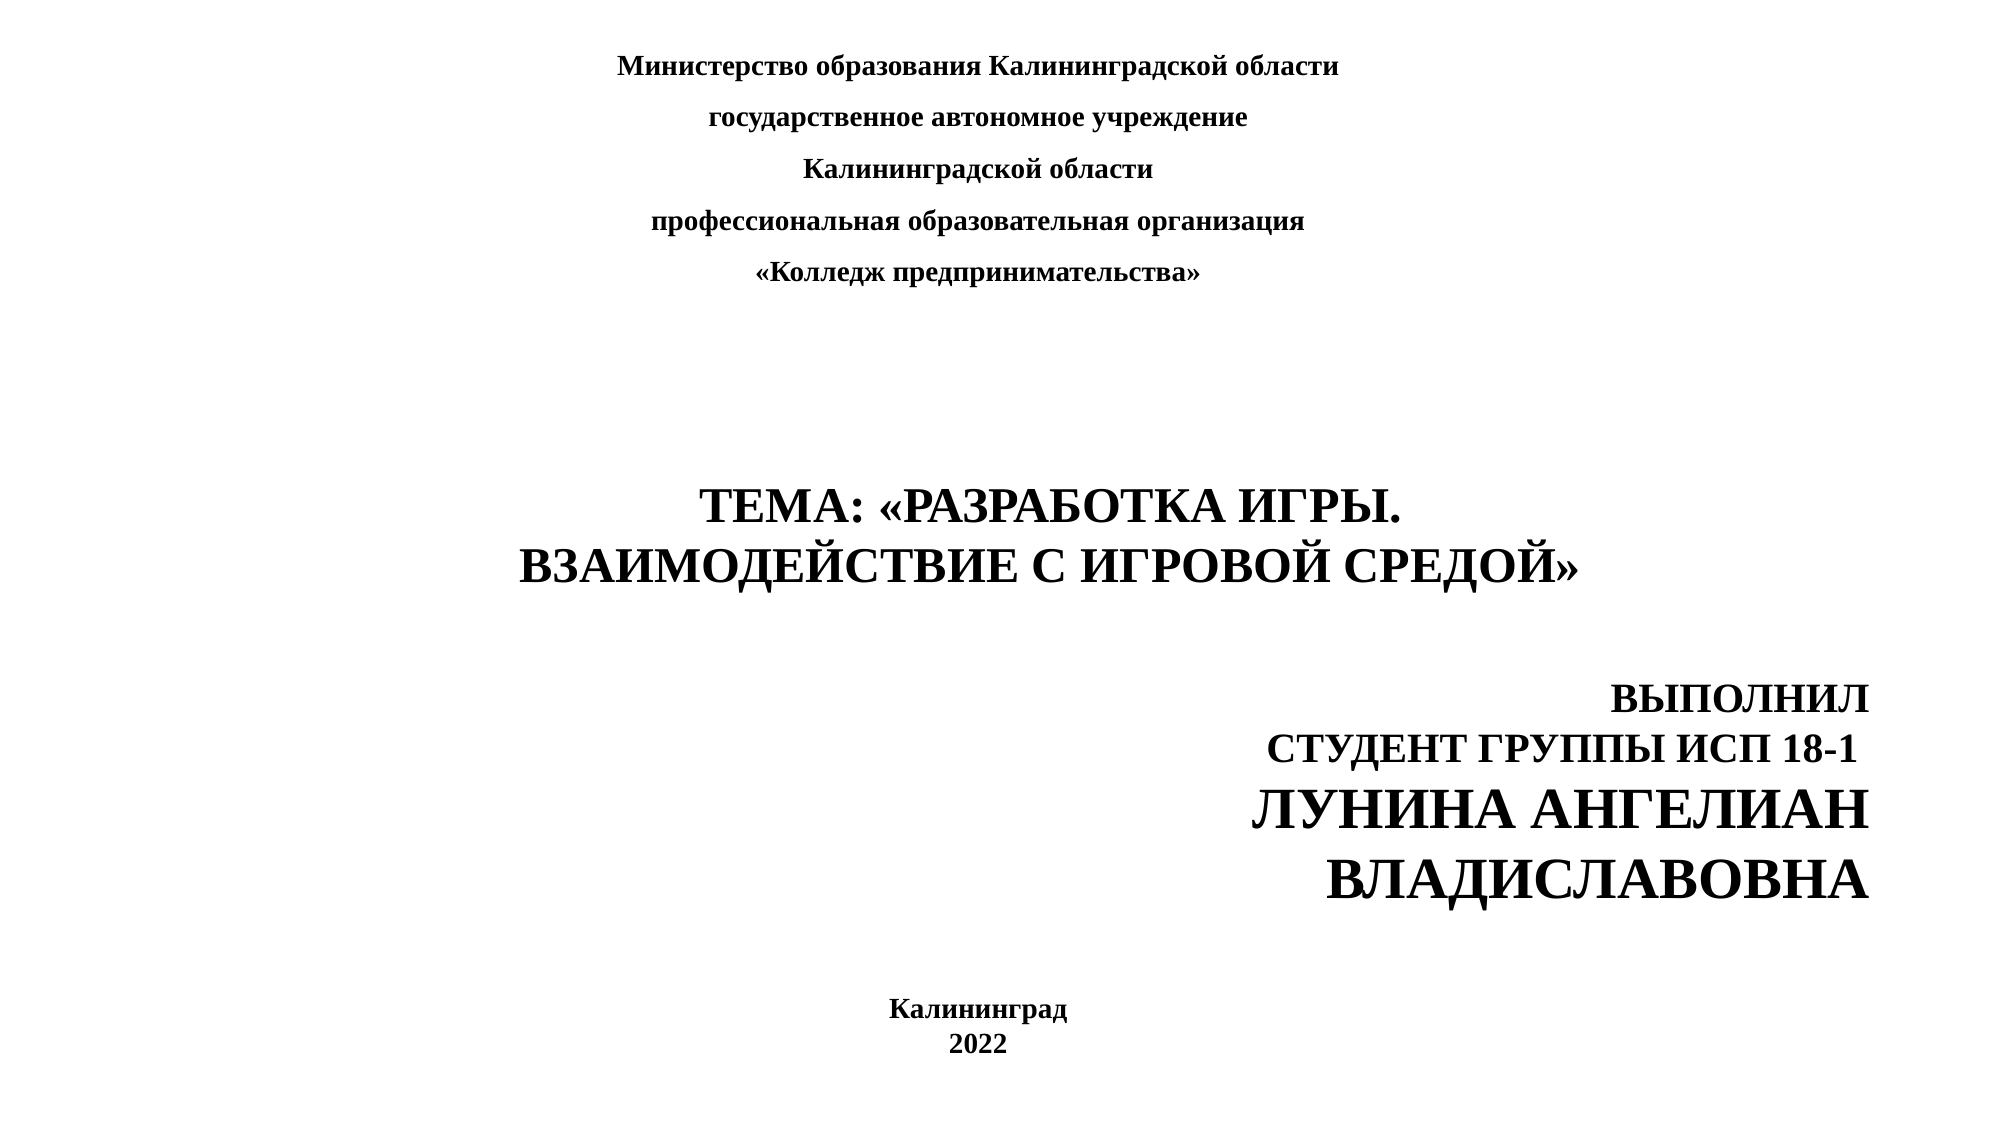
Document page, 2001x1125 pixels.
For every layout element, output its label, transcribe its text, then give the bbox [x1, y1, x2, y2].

text_box Министерство образования Калининградской области государственное автономное учреждение Калининградской области профессиональная образовательная организация «Колледж предпринимательства» [478, 38, 1479, 295]
text_box Калининград 2022 [865, 982, 1091, 1067]
text_box ТЕМА: «РАЗРАБОТКА ИГРЫ. ВЗАИМОДЕЙСТВИЕ С ИГРОВОЙ СРЕДОЙ» [452, 464, 1649, 600]
text_box ВЫПОЛНИЛ СТУДЕНТ ГРУППЫ ИСП 18-1 ЛУНИНА АНГЕЛИАН ВЛАДИСЛАВОВНА [999, 662, 1885, 918]
